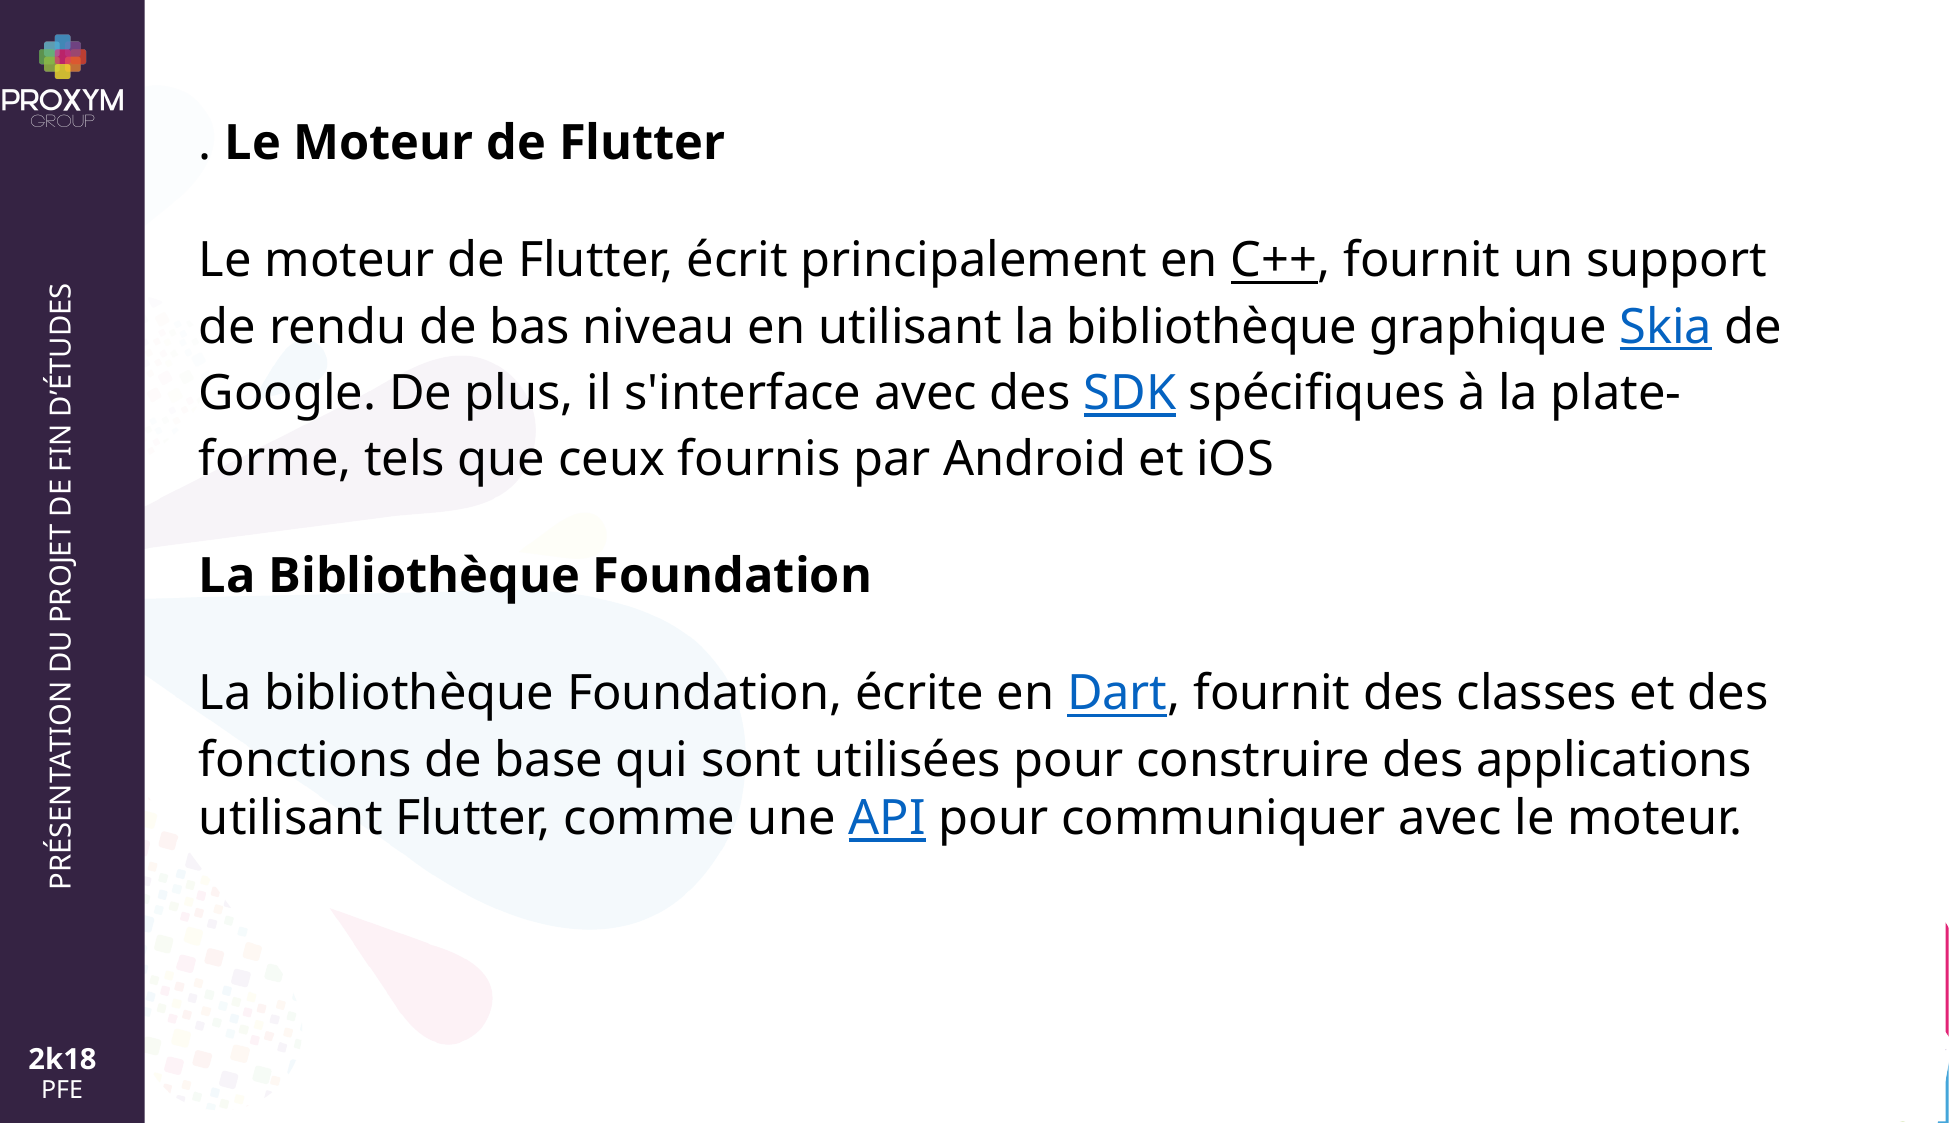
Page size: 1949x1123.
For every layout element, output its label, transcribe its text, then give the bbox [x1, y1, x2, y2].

picture [1, 32, 125, 129]
subtitle . Le Moteur de Flutter Le moteur de Flutter, écrit principalement en C++, fournit un support de rendu de bas niveau en utilisant la bibliothèque graphique Skia de Google. De plus, il s'interface avec des SDK spécifiques à la plate-forme, tels que ceux fournis par Android et iOS La Bibliothèque Foundation La bibliothèque Foundation, écrite en Dart, fournit des classes et des fonctions de base qui sont utilisées pour construire des applications utilisant Flutter, comme une API pour communiquer avec le moteur. [184, 103, 1821, 904]
picture [1827, 910, 1949, 1123]
